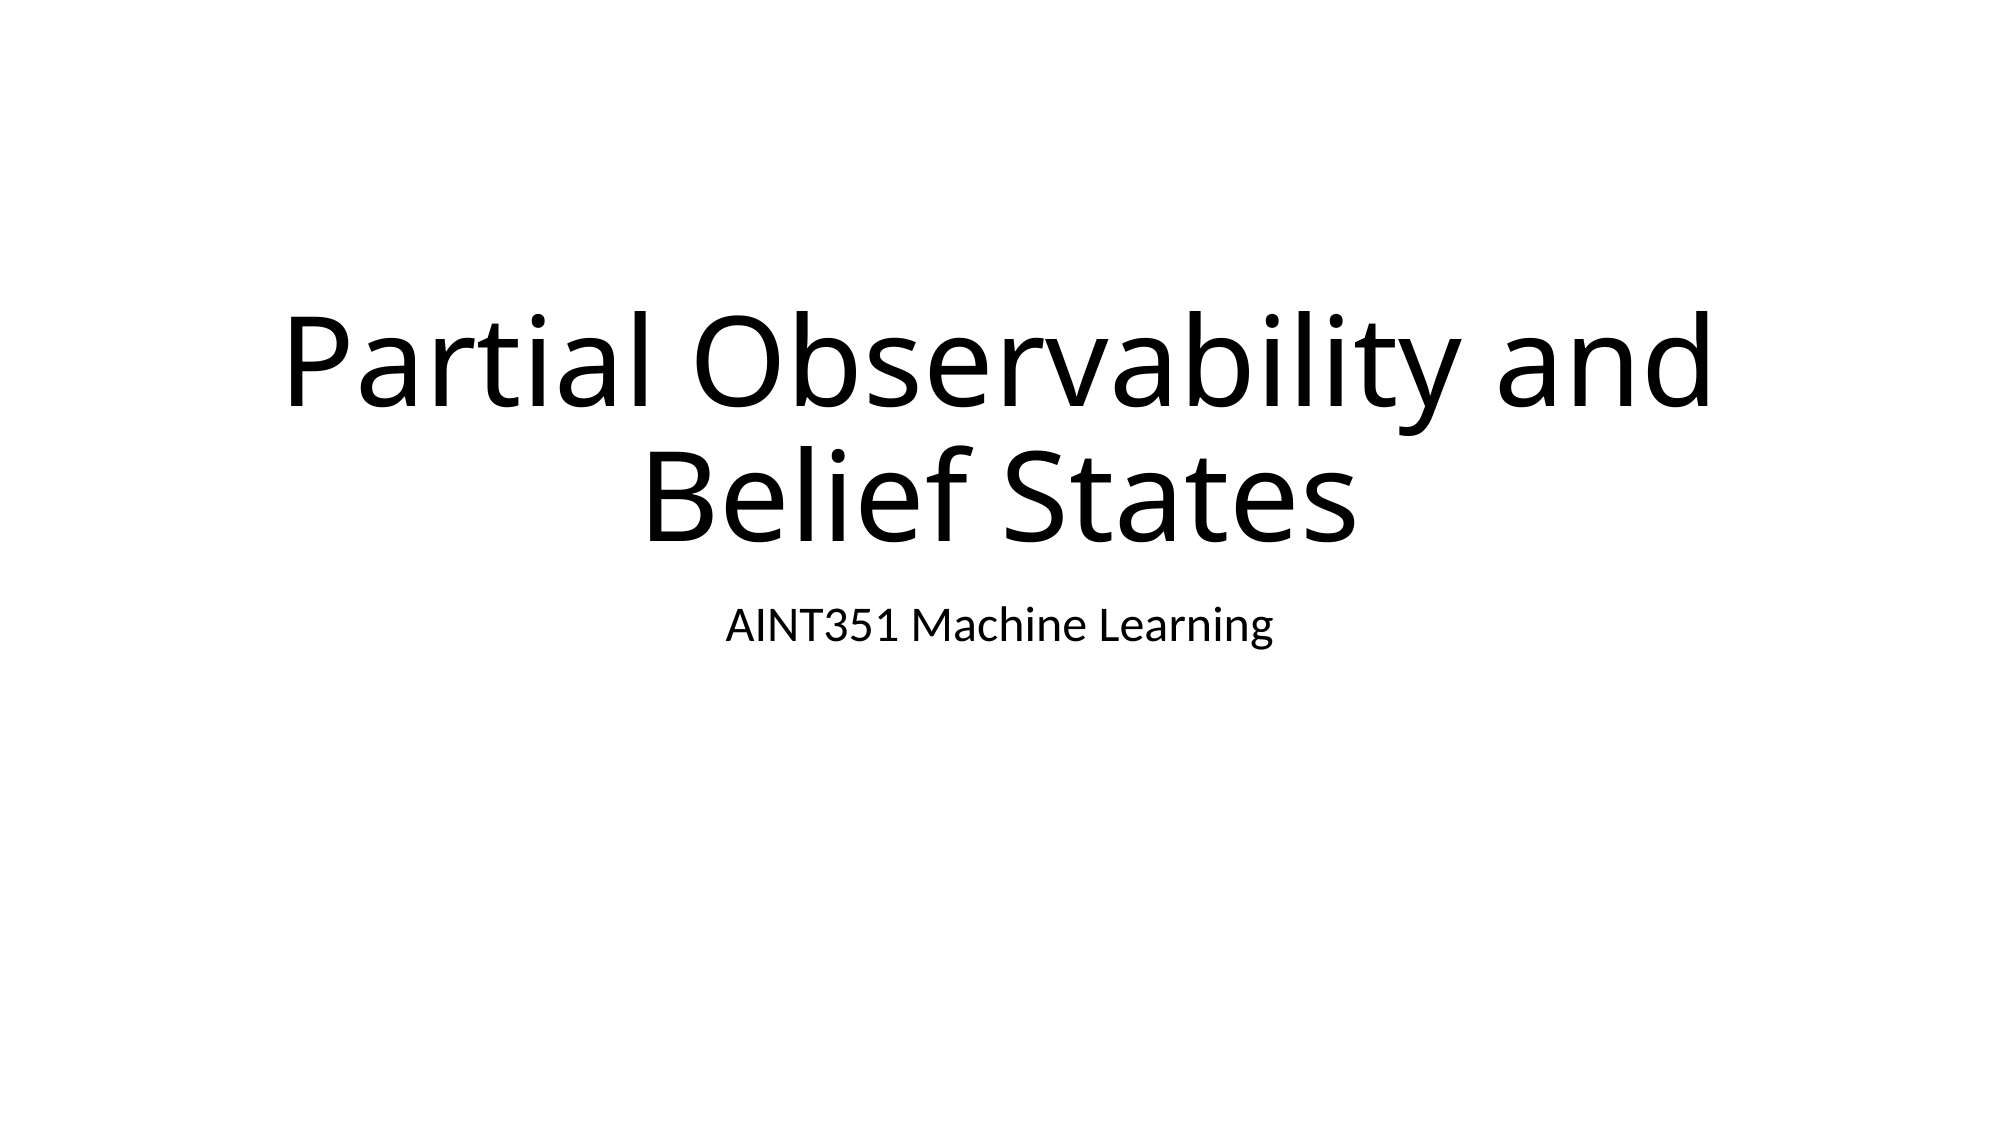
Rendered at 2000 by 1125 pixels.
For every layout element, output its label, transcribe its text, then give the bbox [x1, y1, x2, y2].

title Partial Observability and Belief States [249, 184, 1750, 576]
subtitle AINT351 Machine Learning [249, 590, 1750, 863]
